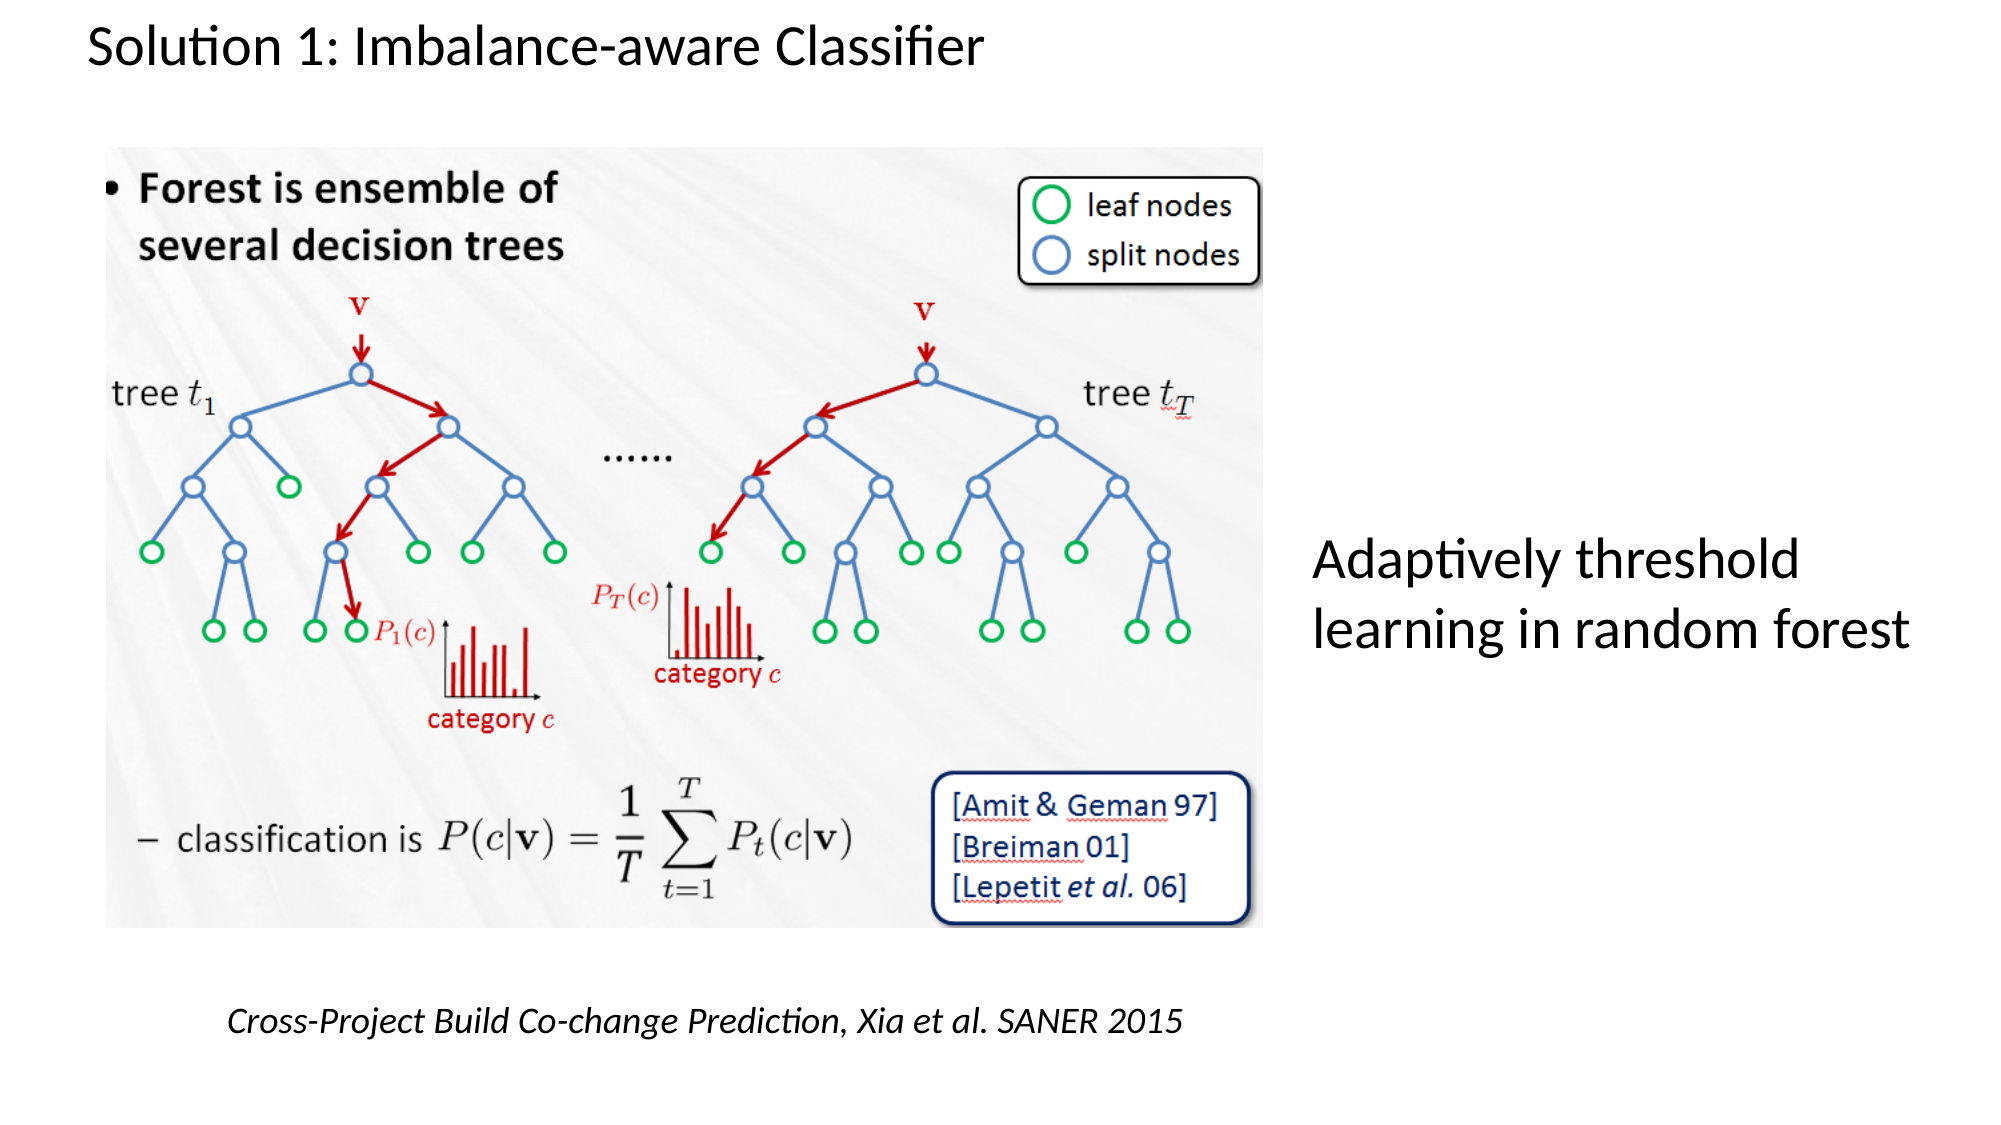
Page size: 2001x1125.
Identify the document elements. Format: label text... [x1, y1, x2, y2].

text_box Cross-Project Build Co-change Prediction, Xia et al. SANER 2015 [212, 989, 1932, 1049]
text_box Solution 1: Imbalance-aware Classifier [72, 0, 1492, 85]
text_box Adaptively threshold learning in random forest [1297, 513, 1955, 668]
picture [106, 147, 1263, 928]
